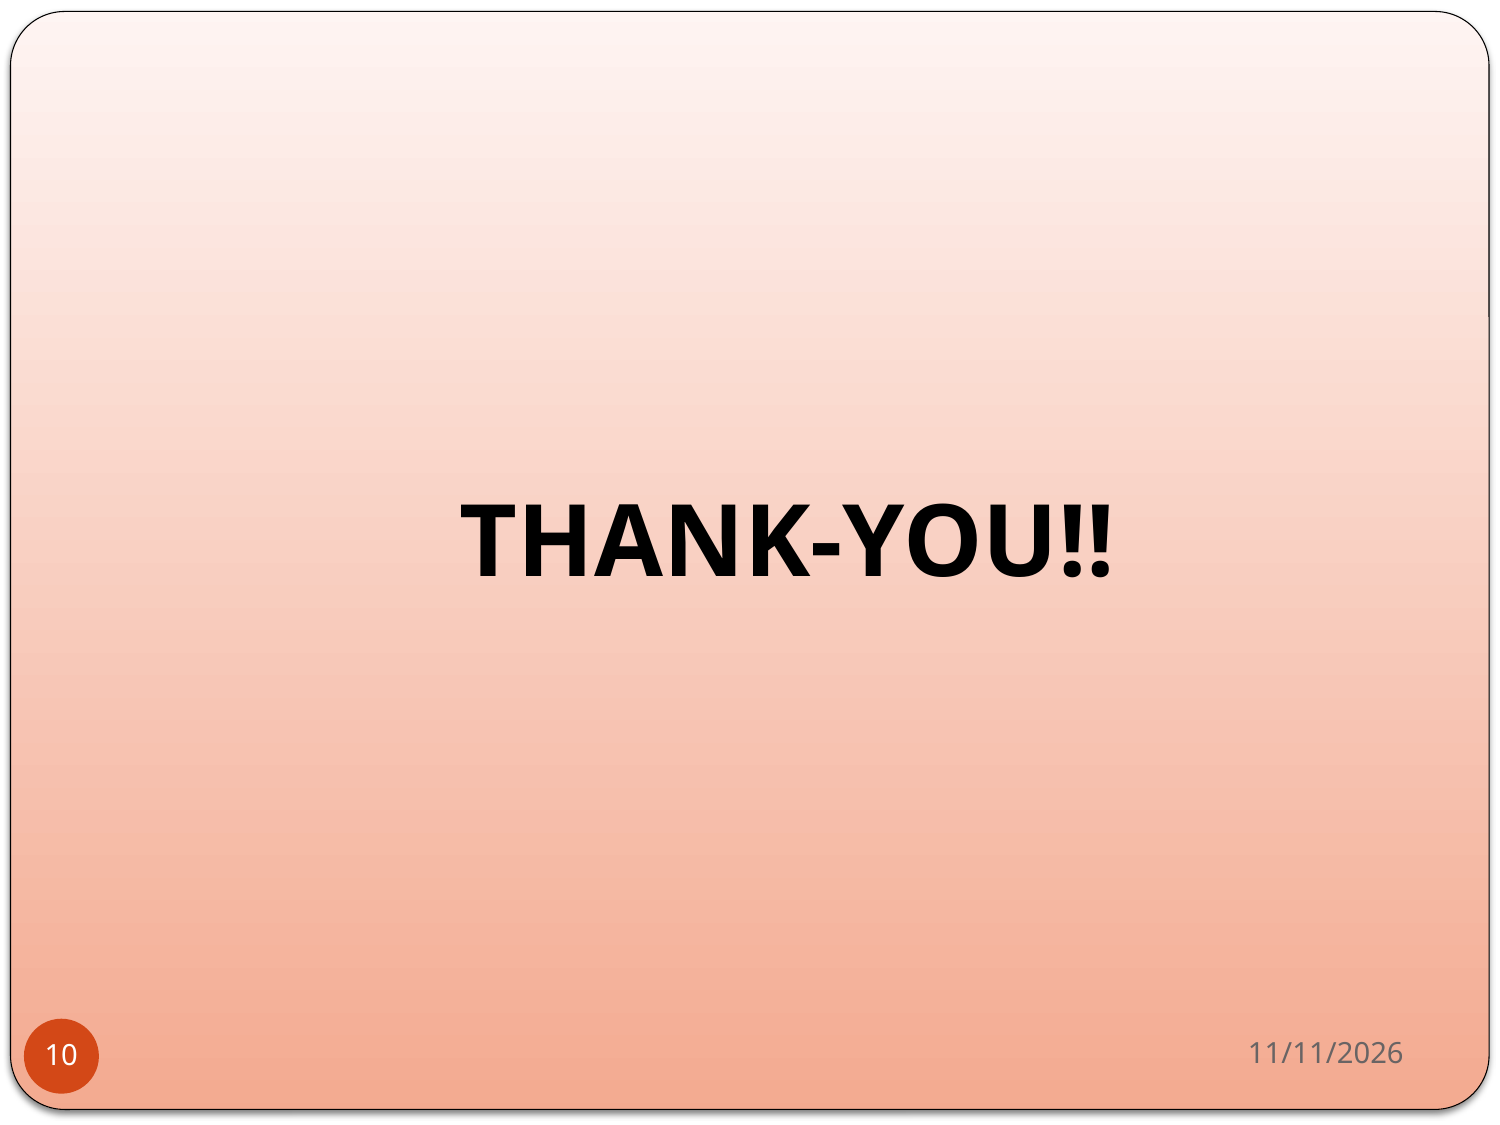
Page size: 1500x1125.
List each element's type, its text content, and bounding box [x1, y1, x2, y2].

list THANK-YOU!! [150, 237, 1425, 988]
slide_number 10 [23, 1018, 99, 1094]
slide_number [1012, 1015, 1419, 1094]
